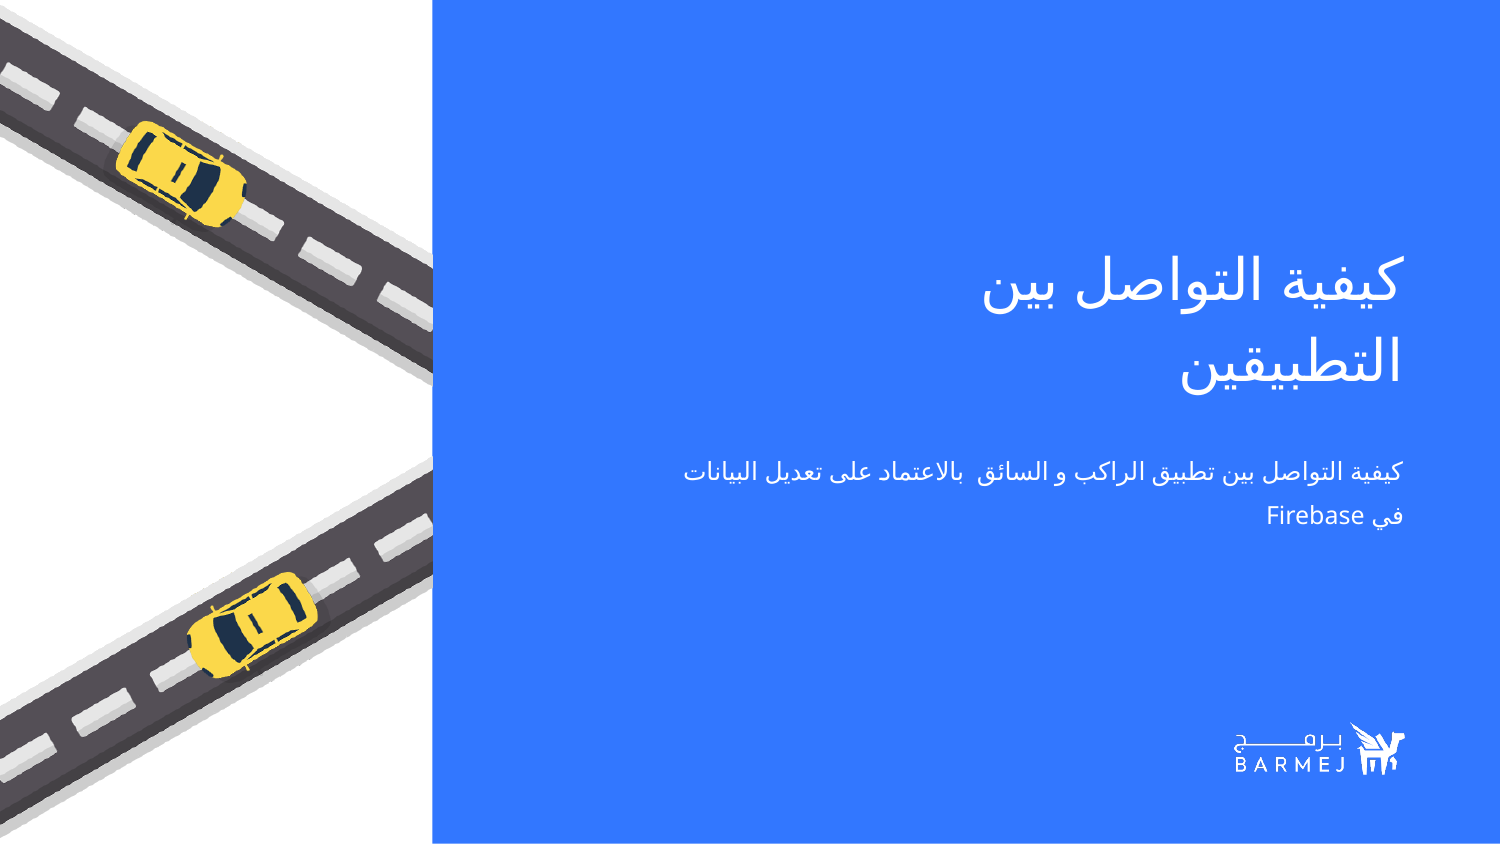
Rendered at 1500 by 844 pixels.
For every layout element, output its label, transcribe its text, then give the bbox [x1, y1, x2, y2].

title كيفية التواصل بين التطبيقين [784, 217, 1420, 448]
picture [0, 446, 433, 844]
picture [0, 0, 433, 428]
subtitle كيفية التواصل بين تطبيق الراكب و السائق بالاعتماد على تعديل البيانات في Firebase [634, 425, 1419, 552]
picture [1234, 722, 1405, 775]
